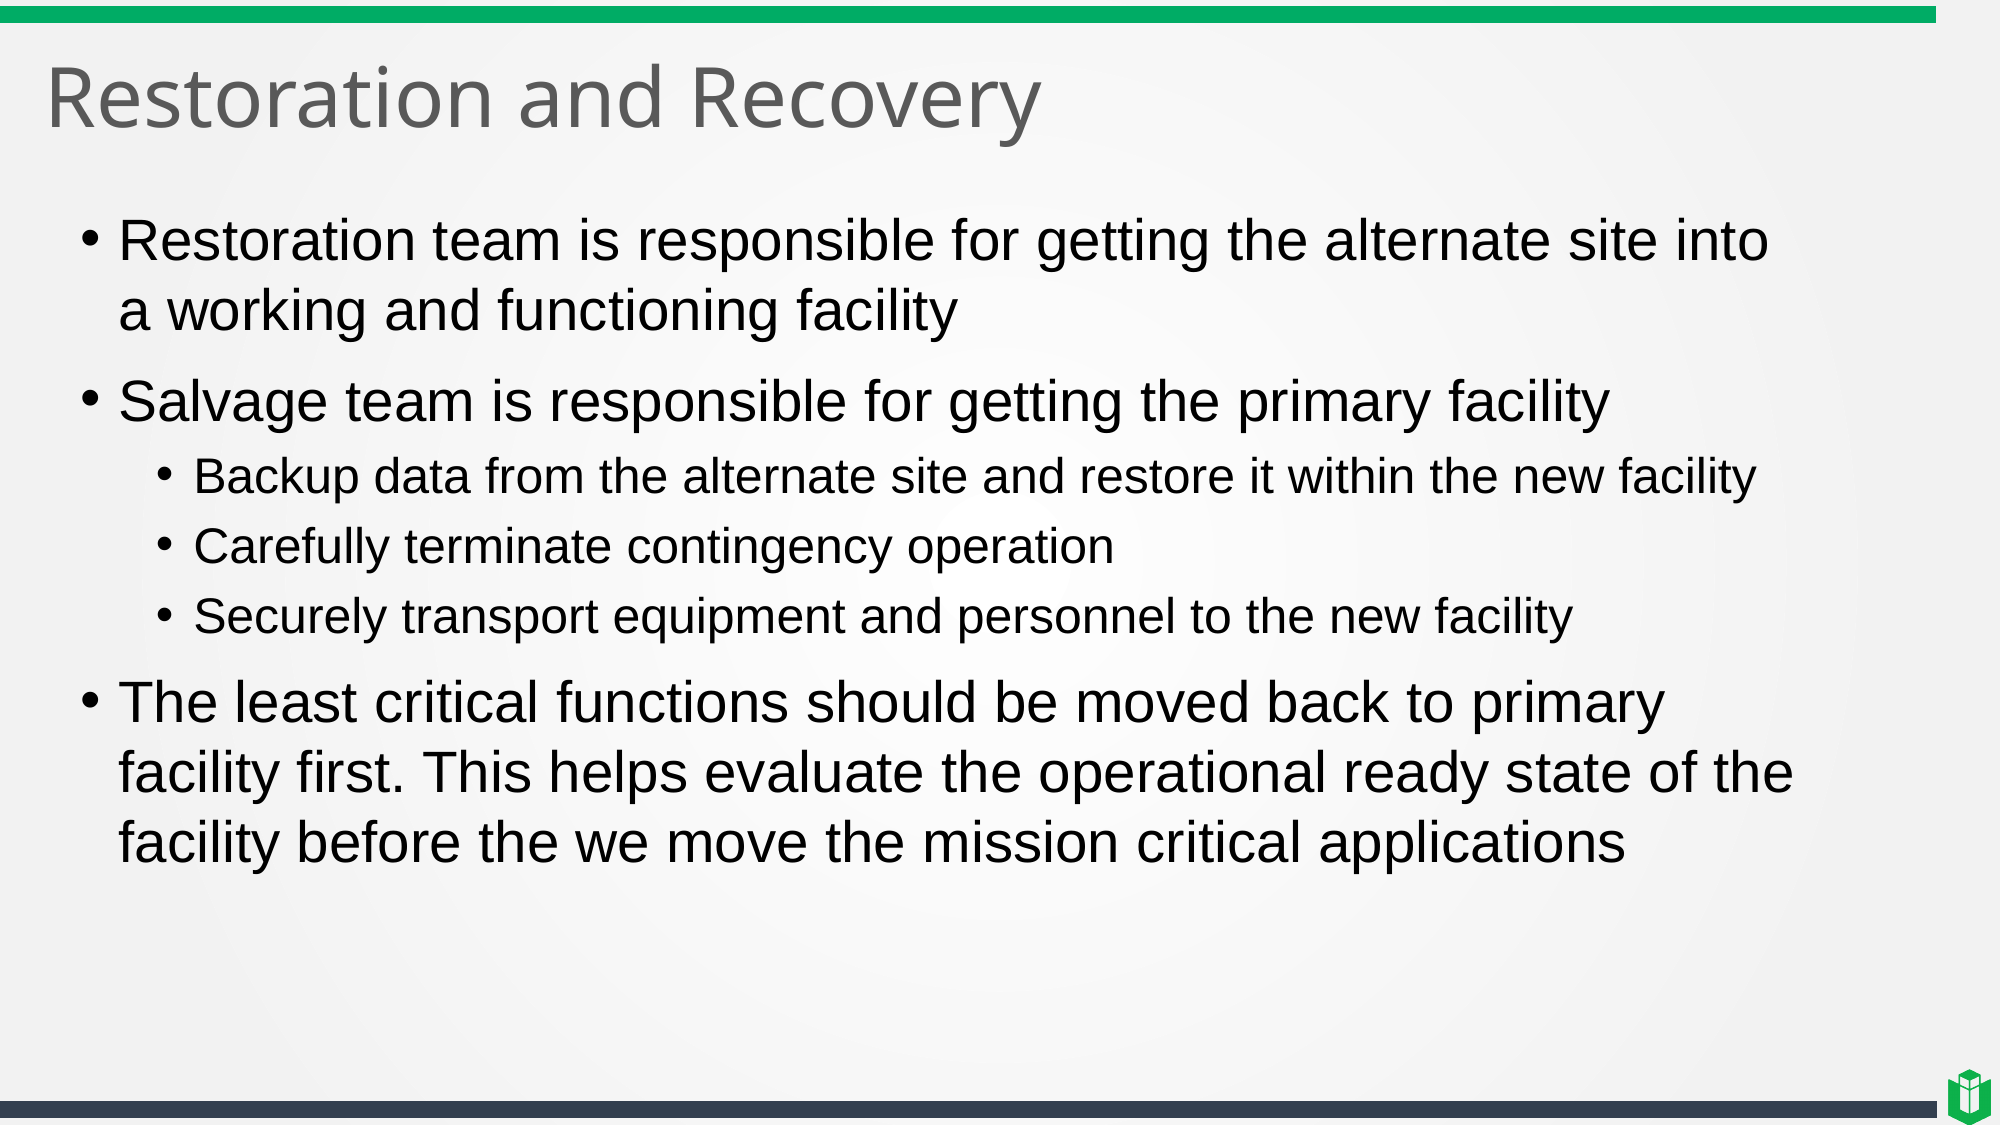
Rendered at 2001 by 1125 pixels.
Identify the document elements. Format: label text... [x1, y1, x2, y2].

text_box Restoration team is responsible for getting the alternate site into a working and functioning facility Salvage team is responsible for getting the primary facility Backup data from the alternate site and restore it within the new facility Carefully terminate contingency operation Securely transport equipment and personnel to the new facility The least critical functions should be moved back to primary facility first. This helps evaluate the operational ready state of the facility before the we move the mission critical applications [66, 194, 1828, 1015]
picture [1945, 1068, 1992, 1125]
title Restoration and Recovery [29, 40, 1785, 161]
